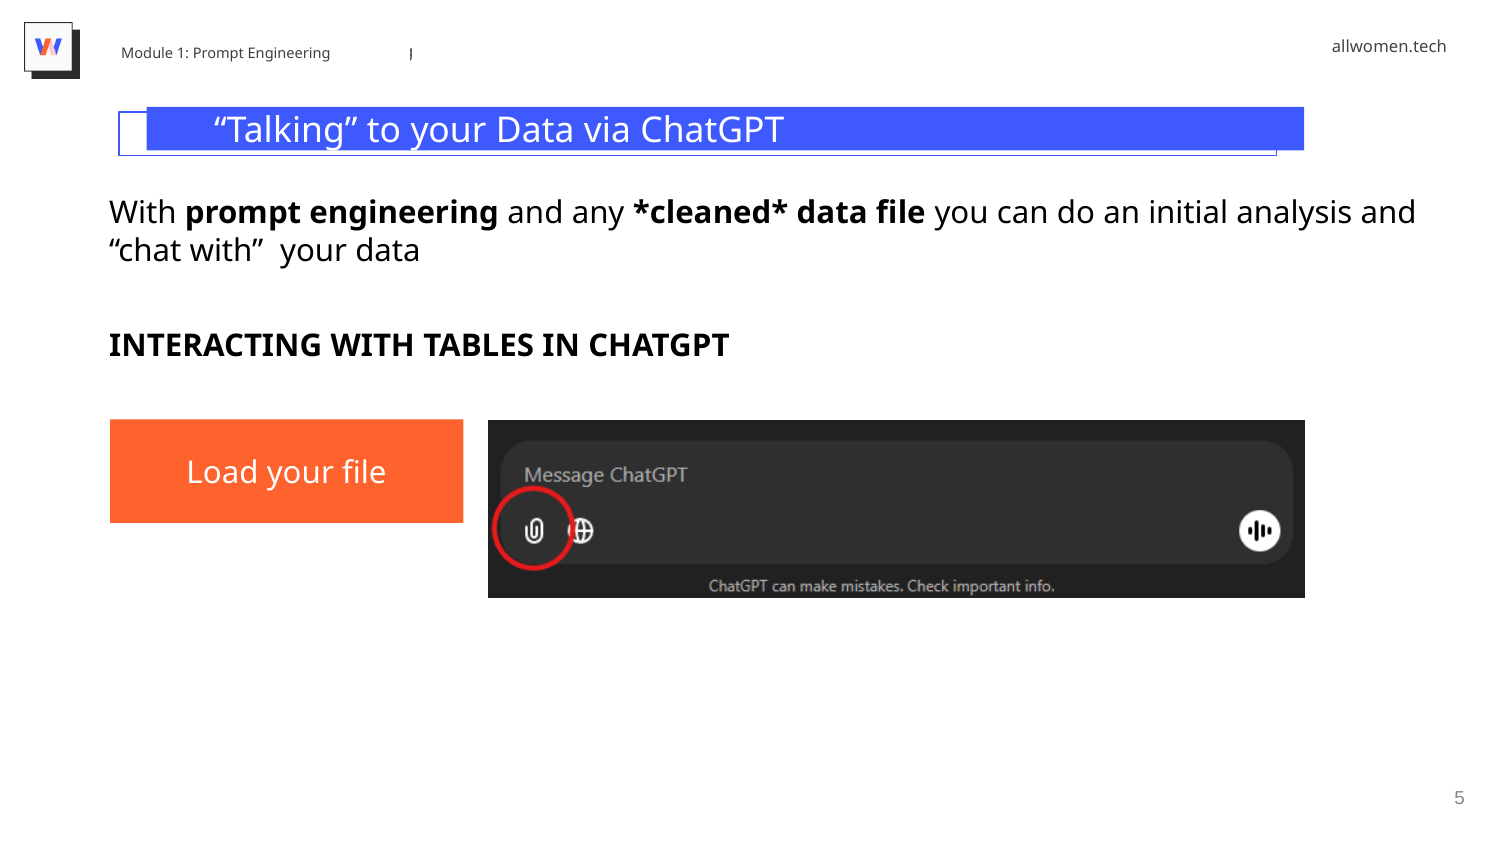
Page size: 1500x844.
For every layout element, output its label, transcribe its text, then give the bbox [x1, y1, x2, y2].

picture [24, 22, 80, 79]
text_box “Talking” to your Data via ChatGPT [199, 106, 1277, 151]
picture [488, 419, 1305, 598]
text_box Module 1: Prompt Engineering [110, 38, 598, 68]
text_box [1277, 106, 1305, 151]
text_box [146, 106, 199, 151]
text_box Load your file [110, 419, 464, 523]
text_box INTERACTING WITH TABLES IN CHATGPT [97, 314, 985, 386]
slide_number ‹#› [1389, 764, 1480, 830]
text_box [118, 112, 1277, 156]
text_box With prompt engineering and any *cleaned* data file you can do an initial analysis and “chat with” your data [97, 181, 1448, 306]
